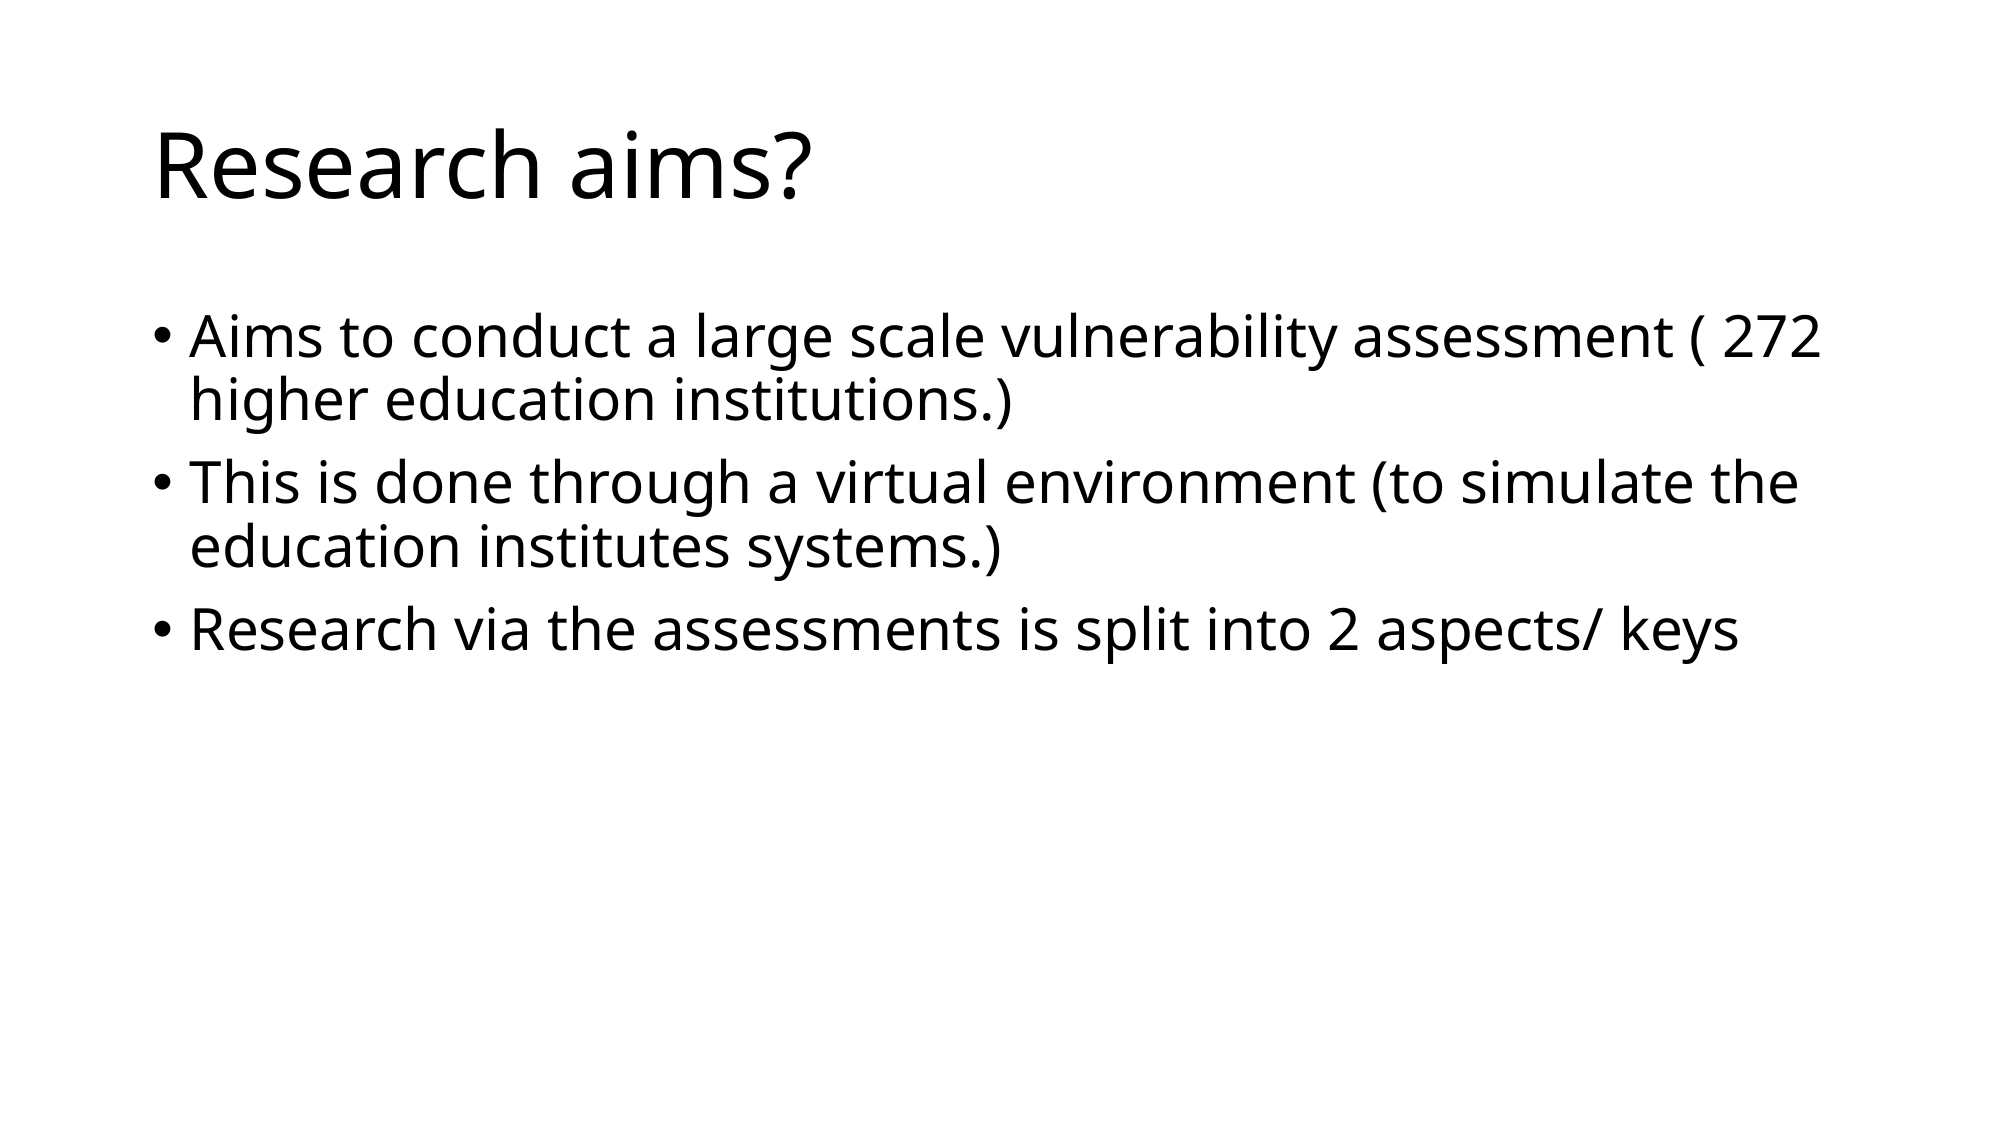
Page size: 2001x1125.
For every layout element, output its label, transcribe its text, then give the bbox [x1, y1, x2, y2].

title Research aims? [137, 59, 1863, 278]
list Aims to conduct a large scale vulnerability assessment ( 272 higher education institutions.) This is done through a virtual environment (to simulate the education institutes systems.) Research via the assessments is split into 2 aspects/ keys [137, 299, 1863, 1014]
